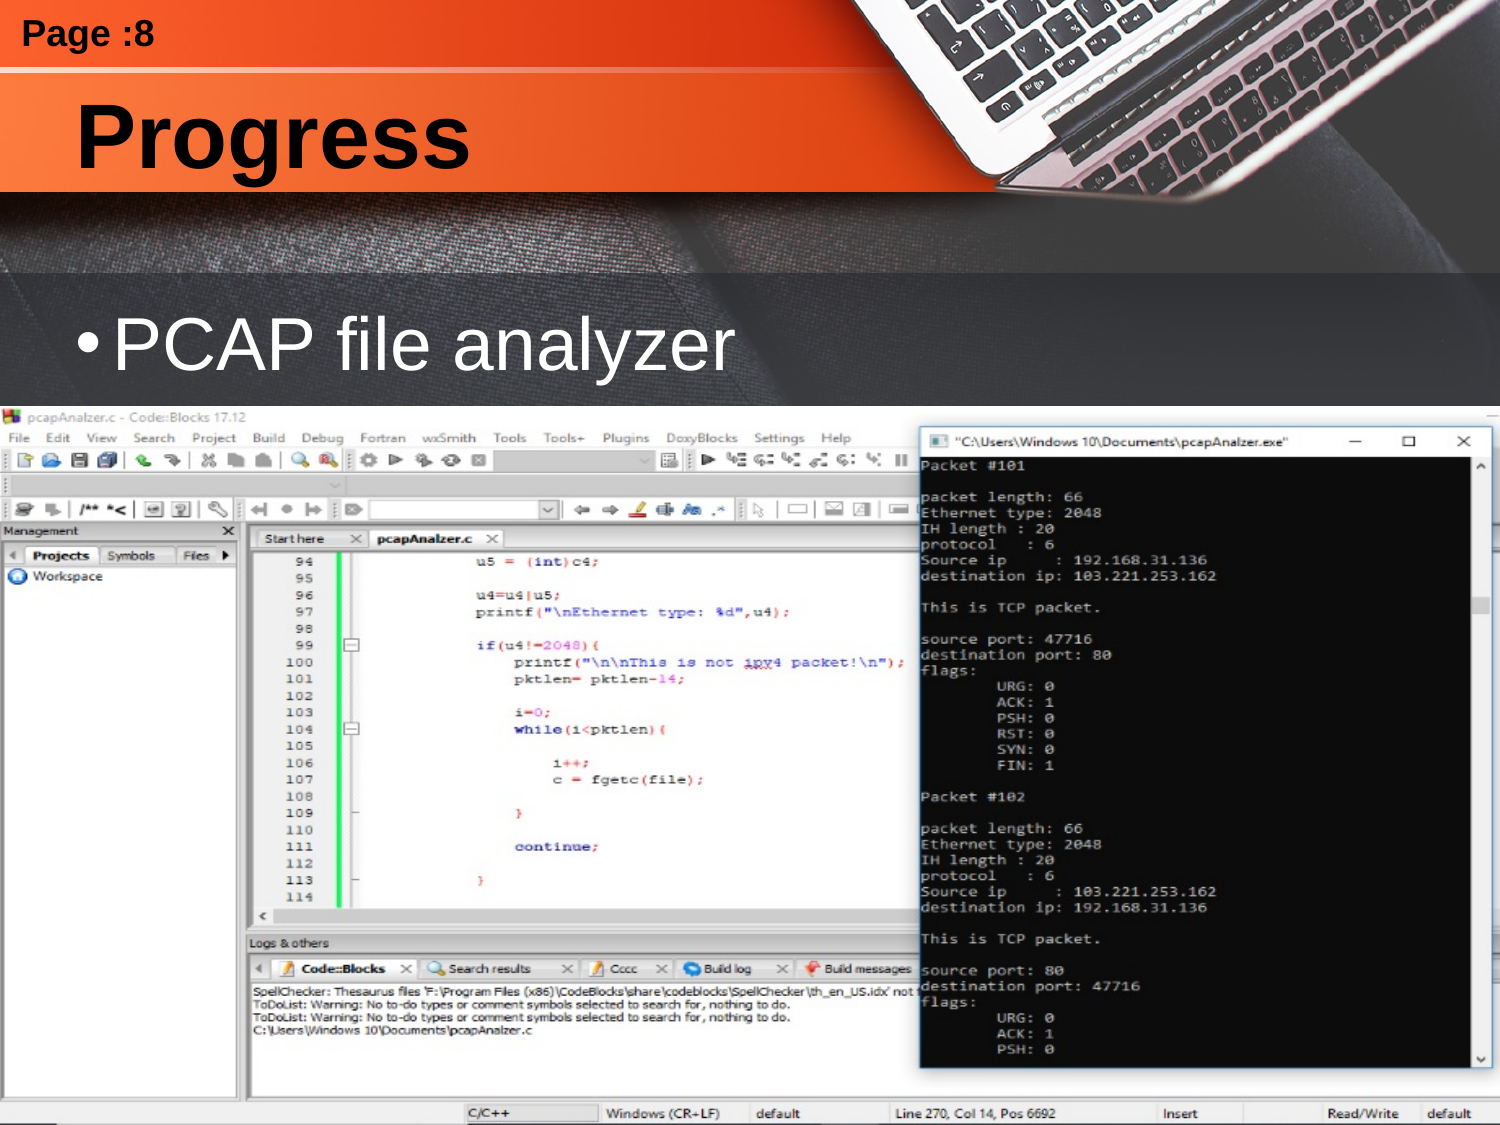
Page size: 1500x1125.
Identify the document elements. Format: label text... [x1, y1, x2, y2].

title Progress [75, 44, 1425, 233]
text_box Page :8 [6, 1, 255, 61]
subtitle PCAP file analyzer [75, 263, 1425, 405]
picture [0, 0, 1500, 1125]
